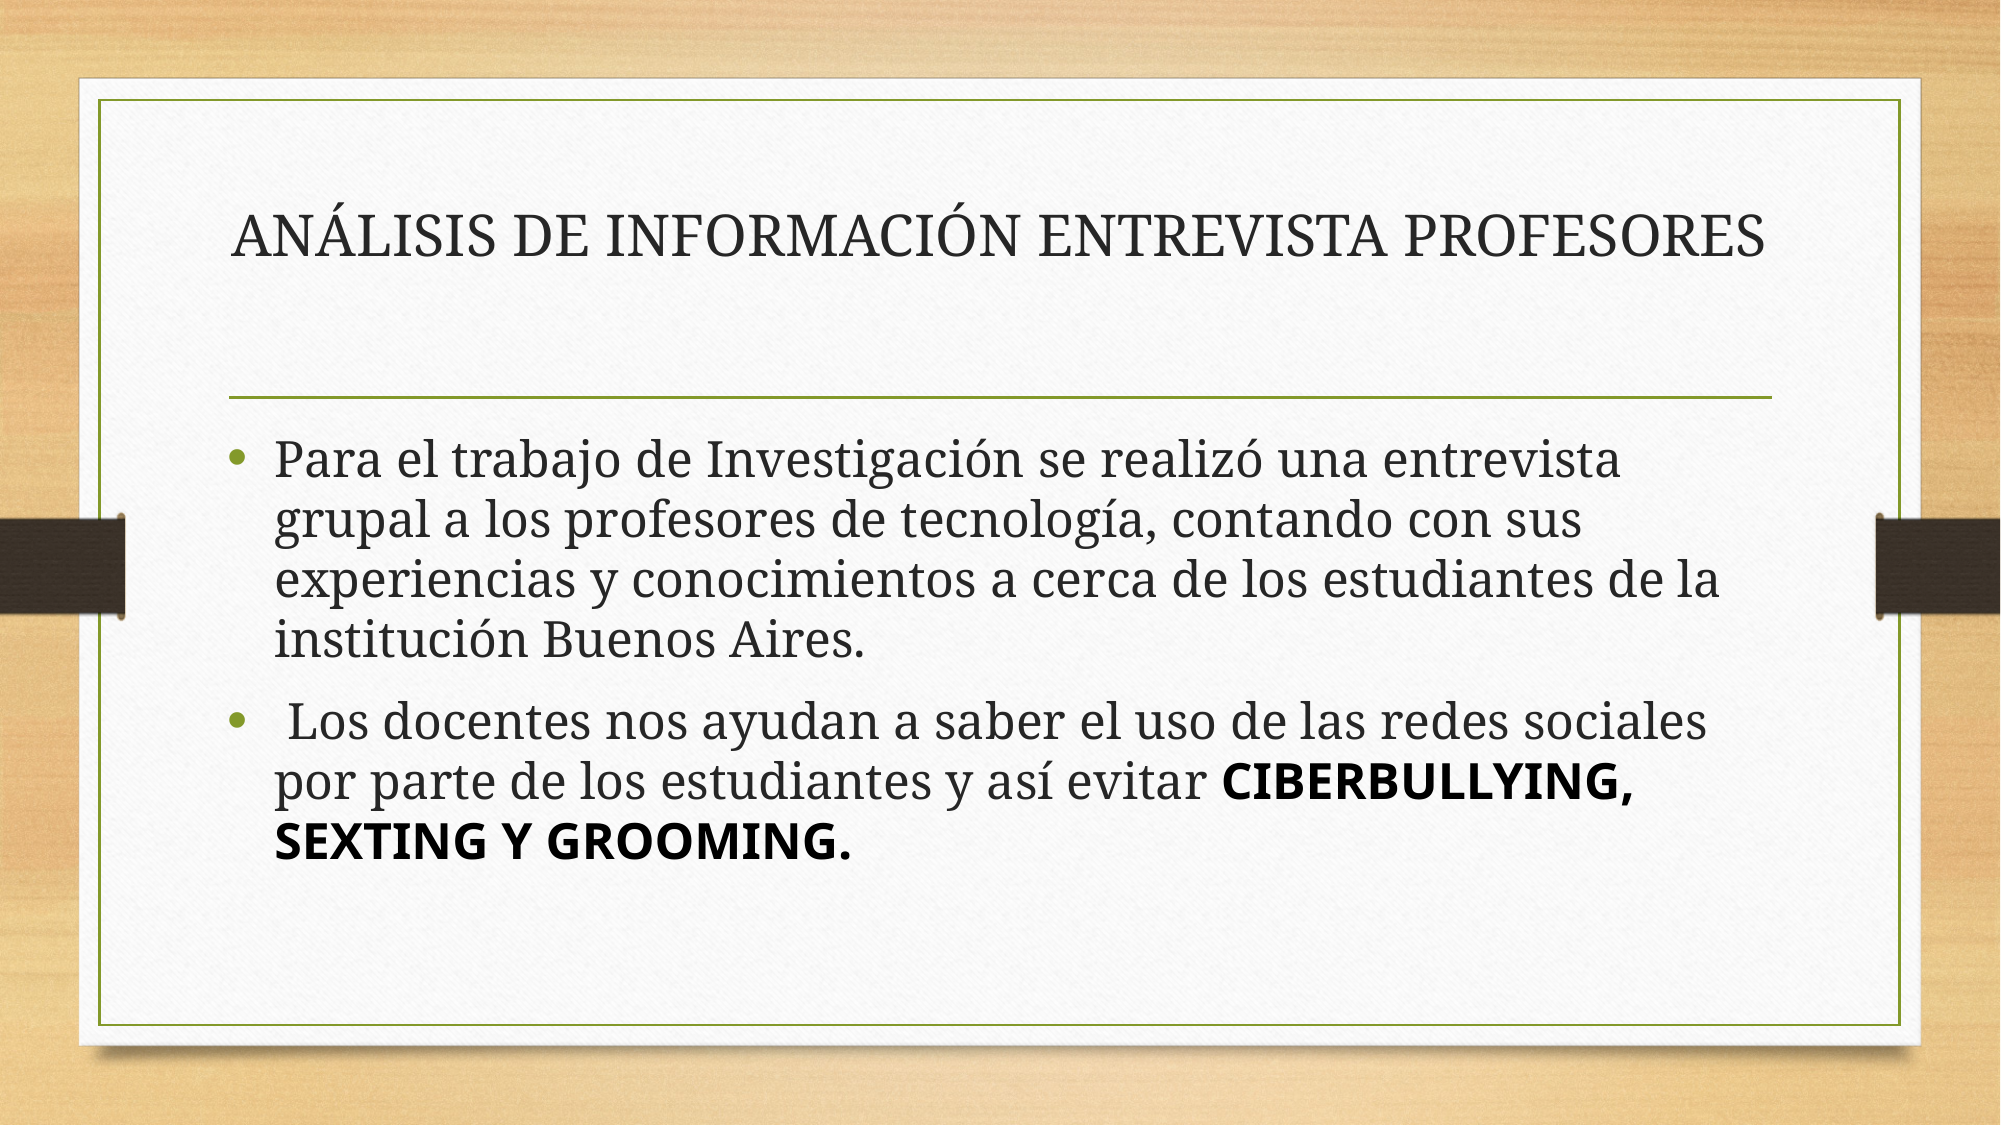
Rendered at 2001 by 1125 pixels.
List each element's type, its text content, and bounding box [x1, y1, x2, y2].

list Para el trabajo de Investigación se realizó una entrevista grupal a los profesores de tecnología, contando con sus experiencias y conocimientos a cerca de los estudiantes de la institución Buenos Aires. Los docentes nos ayudan a saber el uso de las redes sociales por parte de los estudiantes y así evitar CIBERBULLYING, SEXTING Y GROOMING. [212, 419, 1788, 964]
picture [0, 0, 2001, 1125]
title Análisis De Información Entrevista Profesores [212, 161, 1788, 375]
